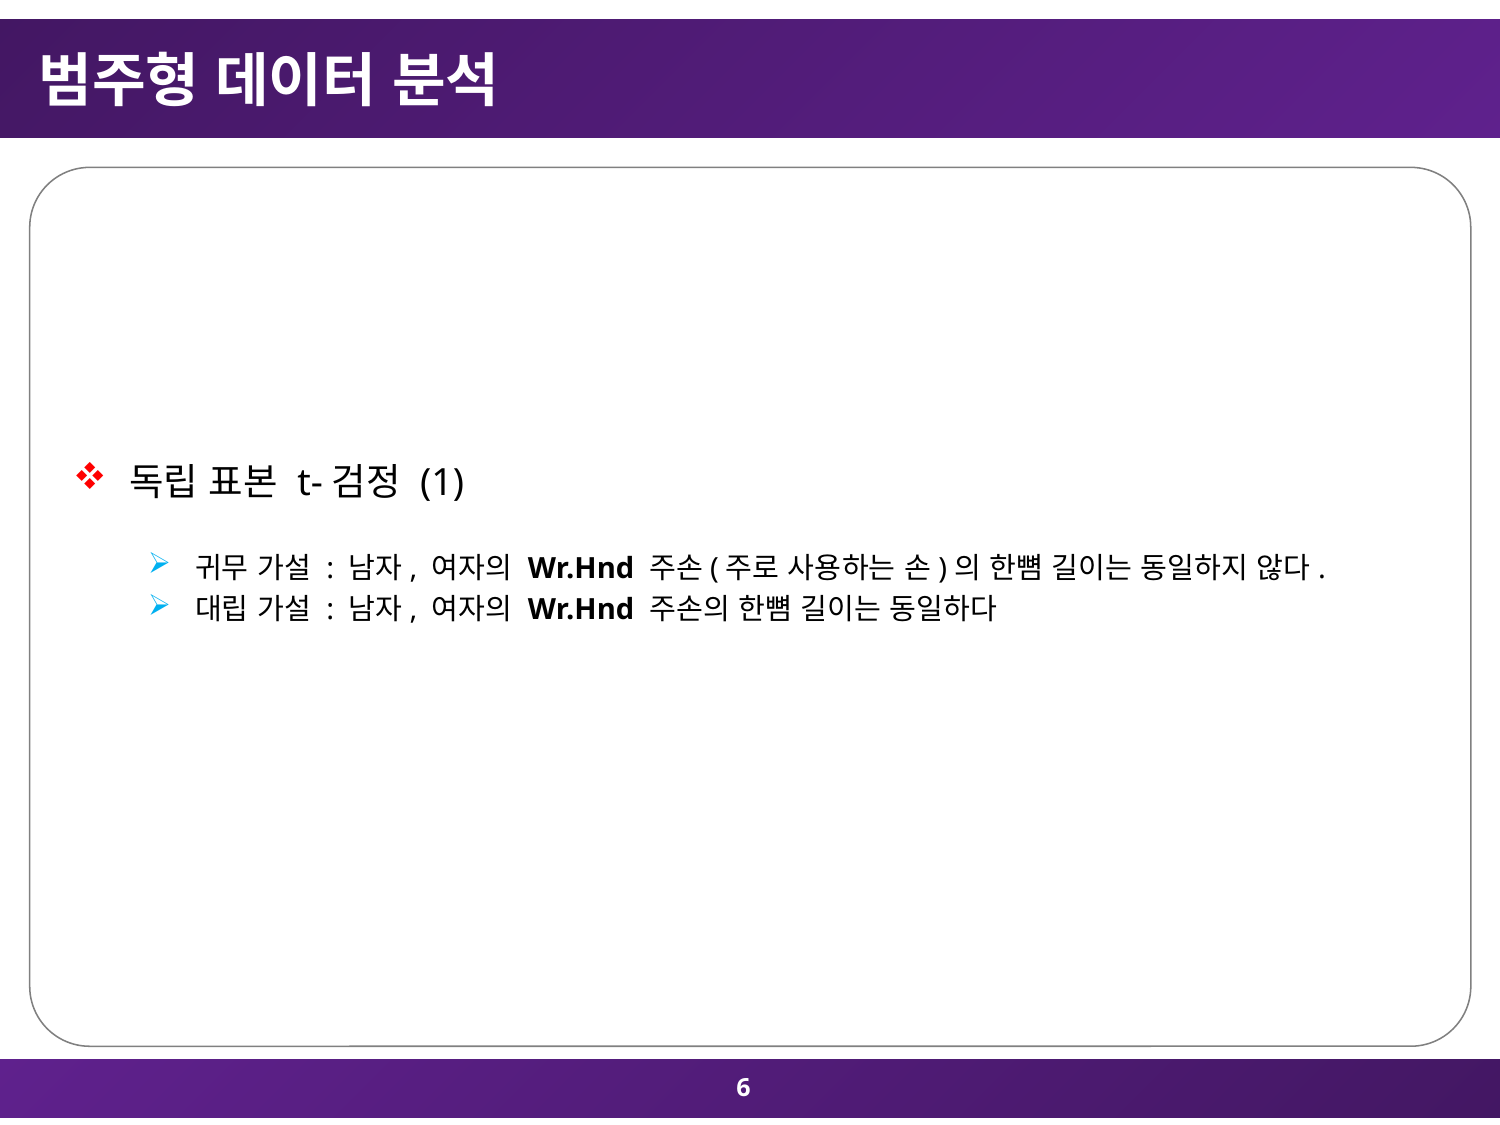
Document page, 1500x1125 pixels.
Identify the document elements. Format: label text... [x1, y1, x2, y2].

title 범주형 데이터 분석 [23, 20, 1374, 138]
list 독립 표본 t-검정 (1) 귀무 가설 : 남자, 여자의 Wr.Hnd 주손(주로 사용하는 손)의 한뼘 길이는 동일하지 않다. 대립 가설 : 남자, 여자의 Wr.Hnd 주손의 한뼘 길이는 동일하다 [58, 450, 1442, 675]
slide_number 6 [0, 1058, 1500, 1119]
